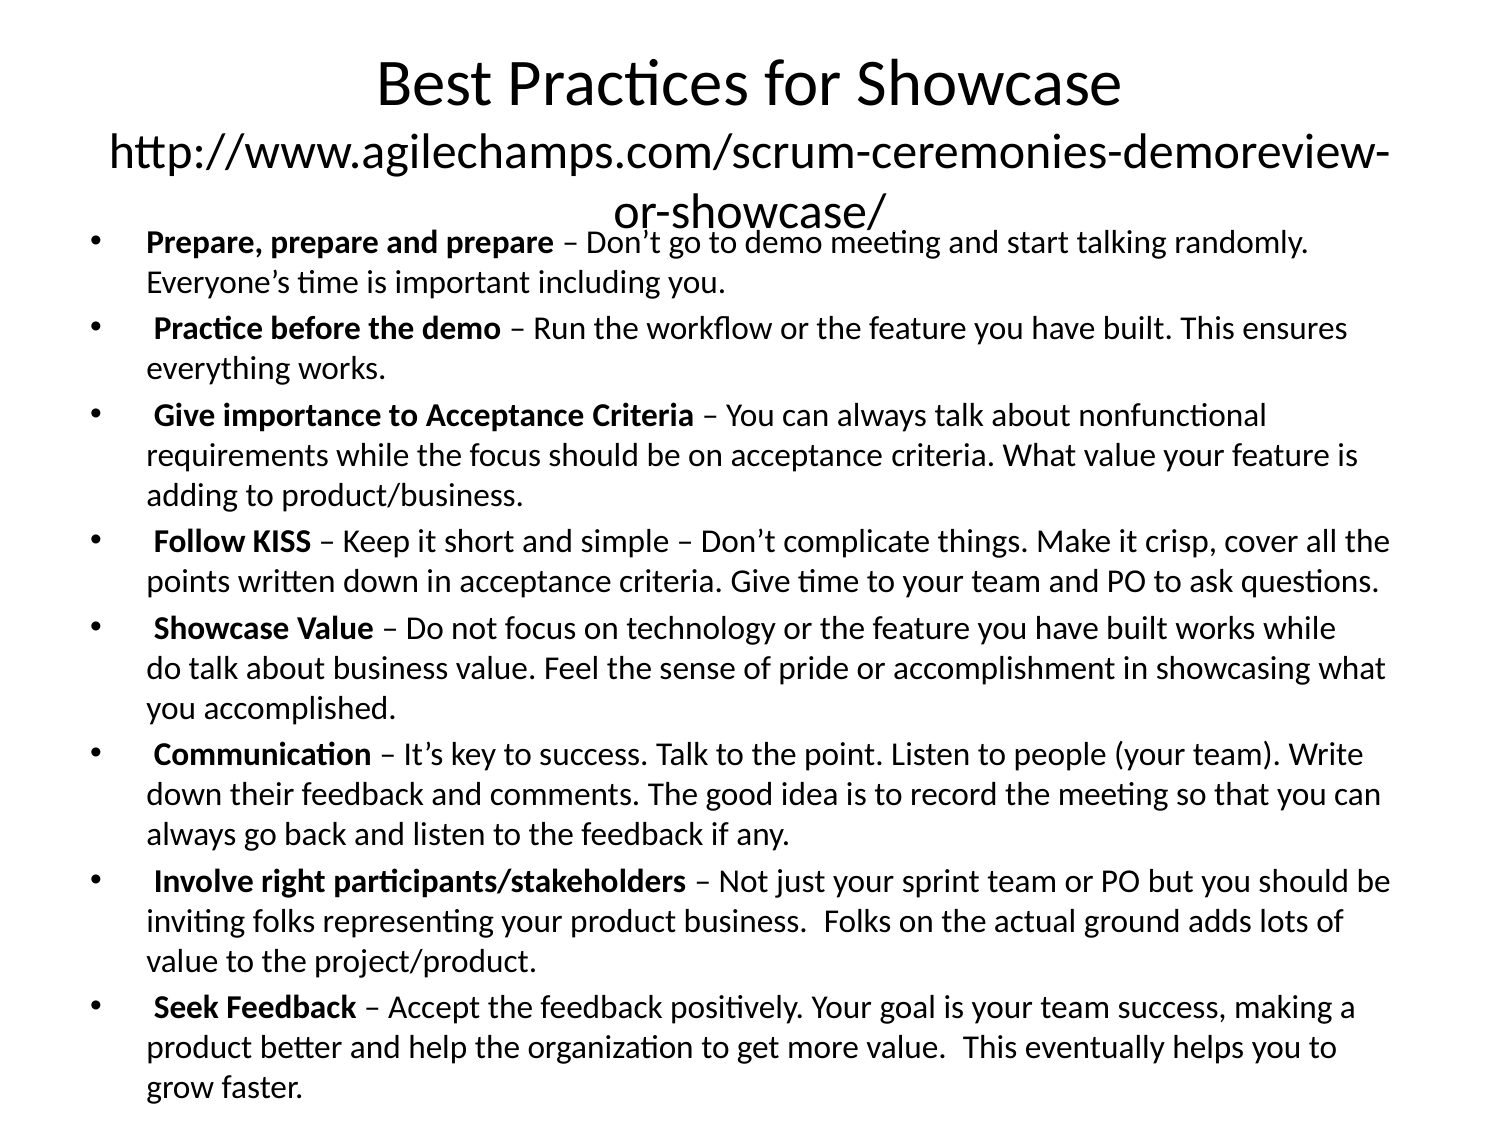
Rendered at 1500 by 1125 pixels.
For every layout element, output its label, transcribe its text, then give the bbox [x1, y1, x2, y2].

list Prepare, prepare and prepare – Don’t go to demo meeting and start talking randomly. Everyone’s time is important including you. Practice before the demo – Run the workflow or the feature you have built. This ensures everything works. Give importance to Acceptance Criteria – You can always talk about nonfunctional requirements while the focus should be on acceptance criteria. What value your feature is adding to product/business. Follow KISS – Keep it short and simple – Don’t complicate things. Make it crisp, cover all the points written down in acceptance criteria. Give time to your team and PO to ask questions. Showcase Value – Do not focus on technology or the feature you have built works while do talk about business value. Feel the sense of pride or accomplishment in showcasing what you accomplished. Communication – It’s key to success. Talk to the point. Listen to people (your team). Write down their feedback and comments. The good idea is to record the meeting so that you can always go back and listen to the feedback if any. Involve right participants/stakeholders – Not just your sprint team or PO but you should be inviting folks representing your product business. Folks on the actual ground adds lots of value to the project/product. Seek Feedback – Accept the feedback positively. Your goal is your team success, making a product better and help the organization to get more value. This eventually helps you to grow faster. [75, 212, 1425, 1005]
title Best Practices for Showcase http://www.agilechamps.com/scrum-ceremonies-demoreview-or-showcase/ [75, 45, 1425, 212]
